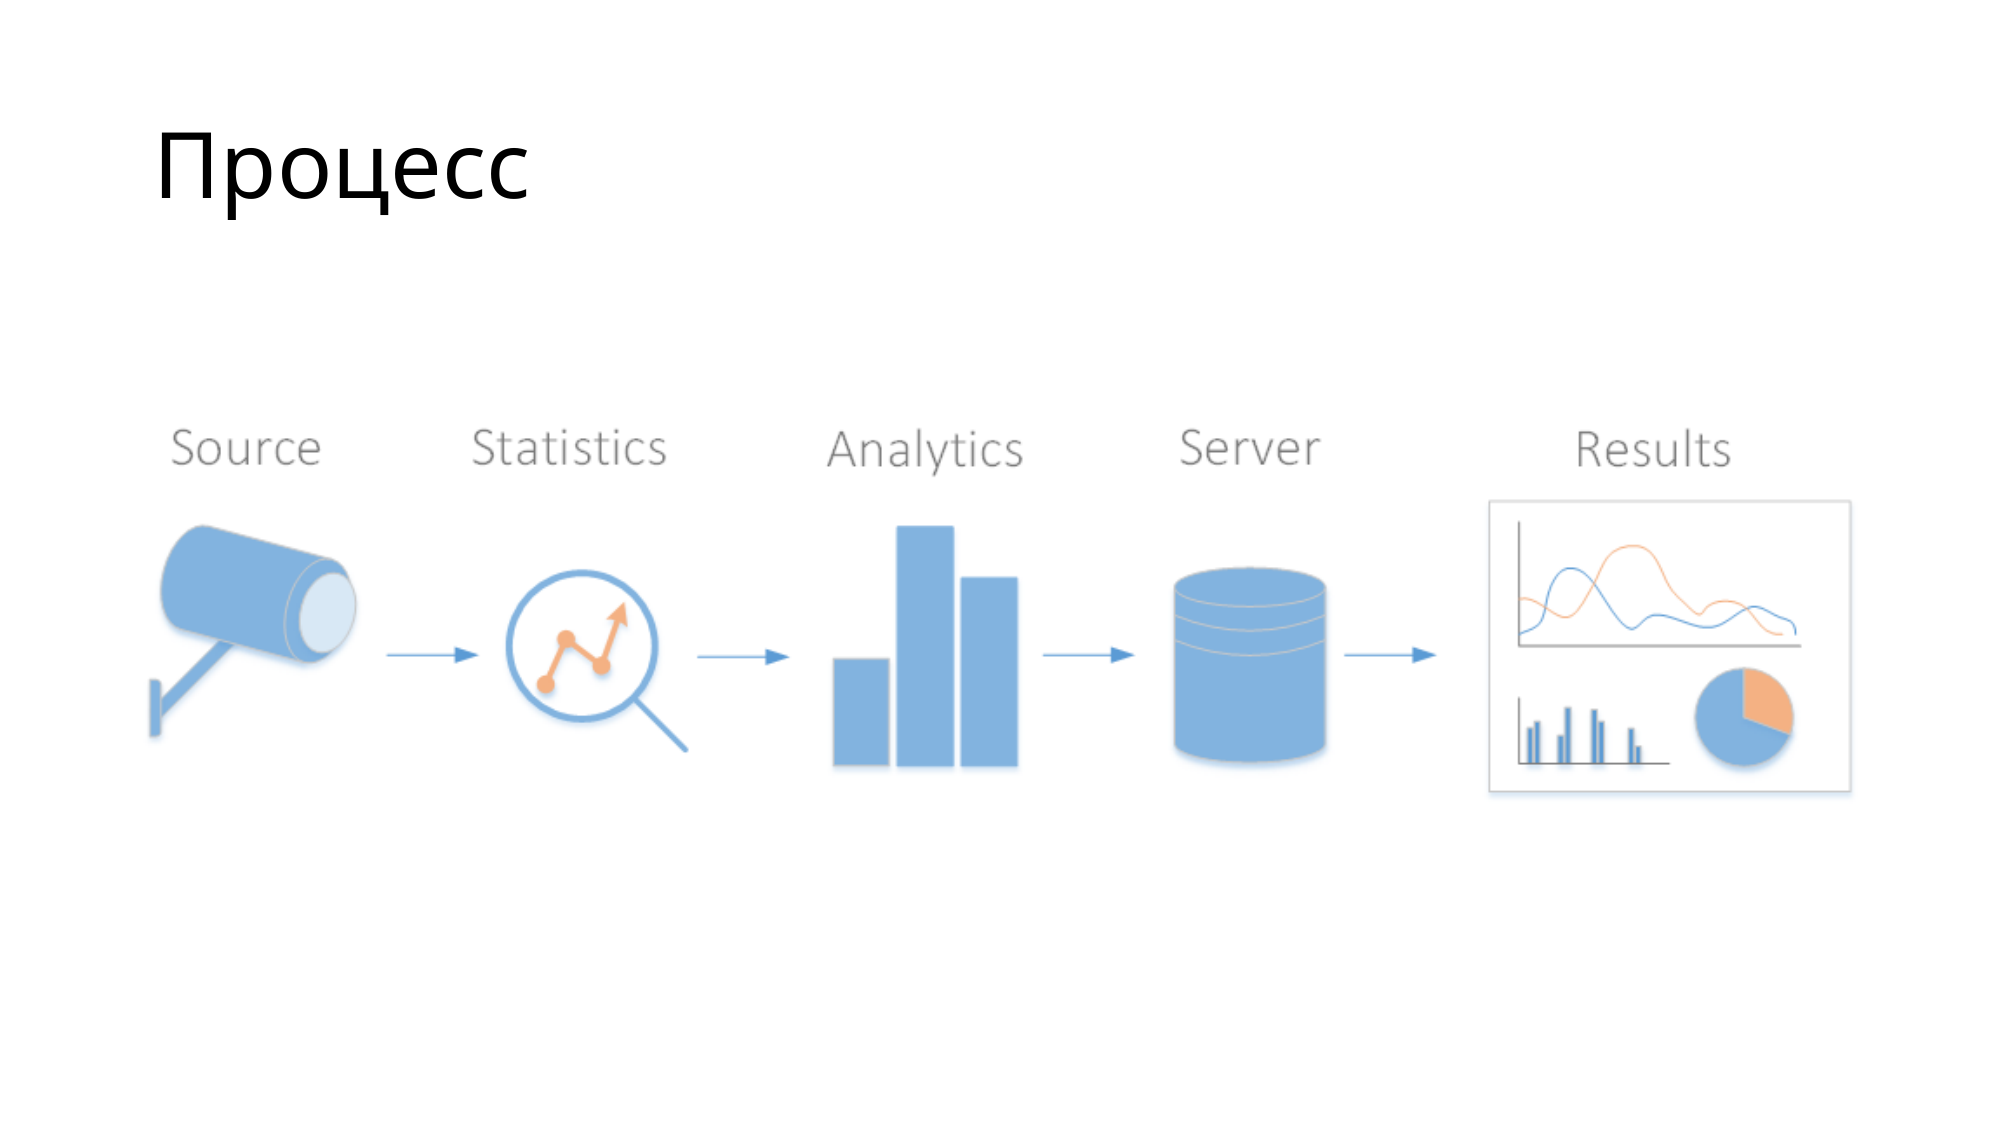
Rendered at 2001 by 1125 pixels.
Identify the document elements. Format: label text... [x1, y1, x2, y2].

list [141, 397, 1861, 805]
title Процесс [138, 60, 1864, 278]
